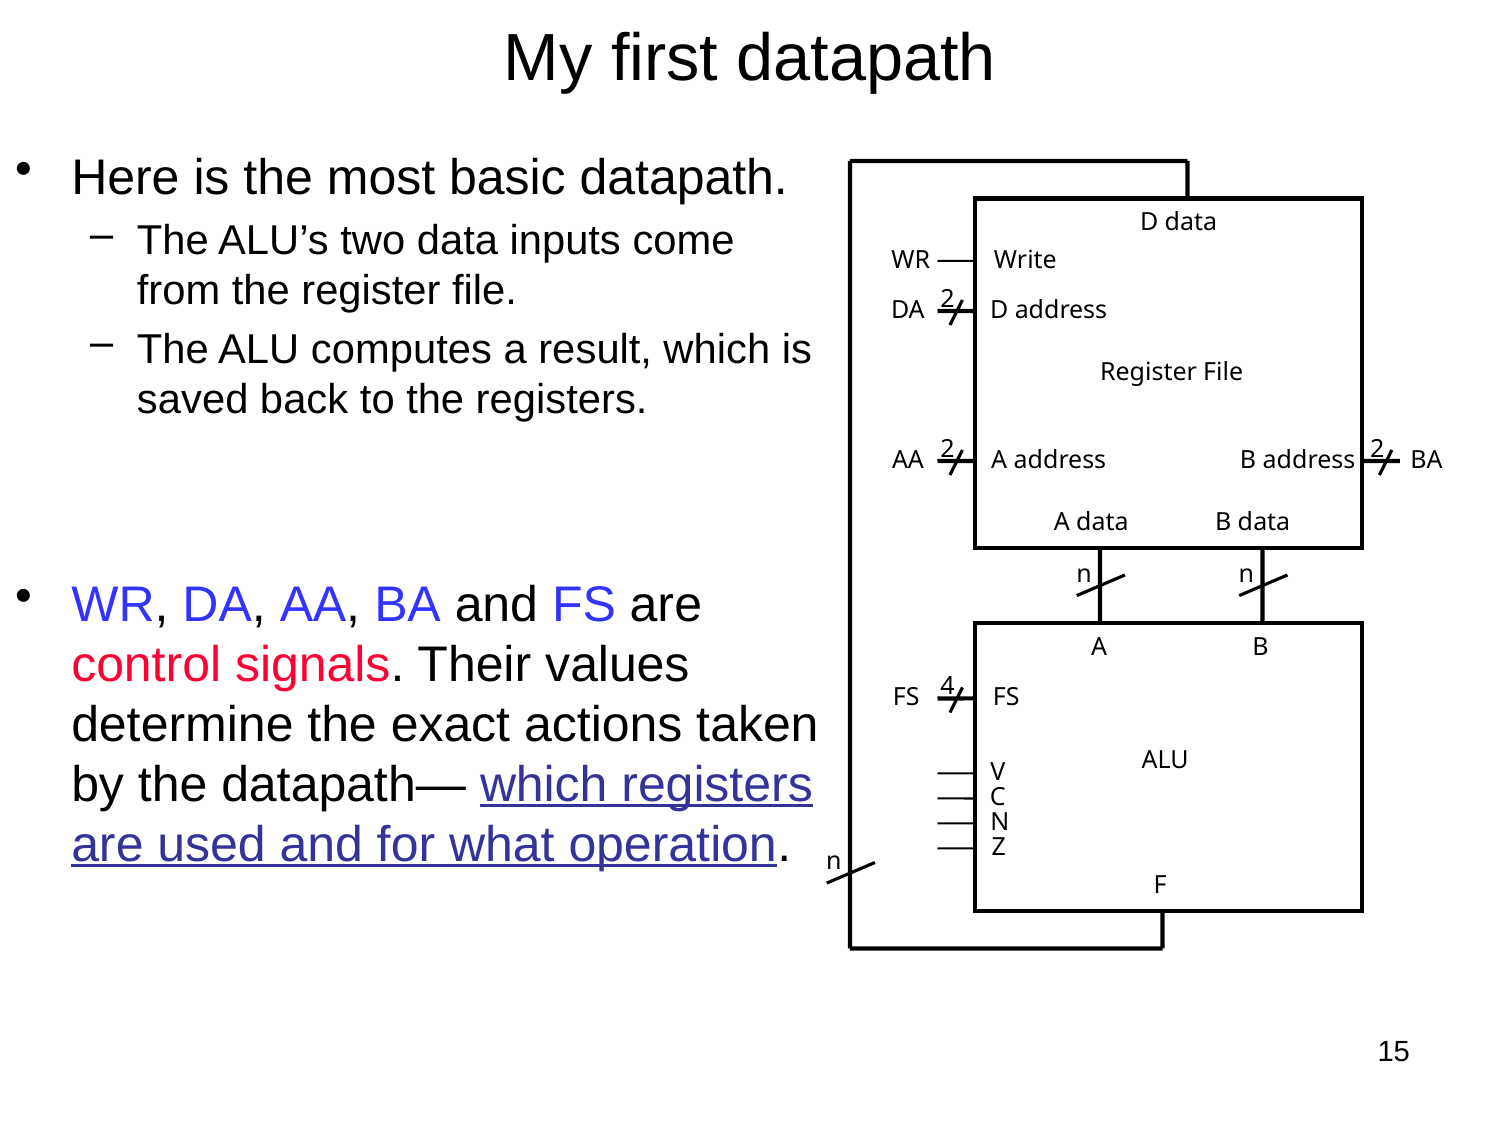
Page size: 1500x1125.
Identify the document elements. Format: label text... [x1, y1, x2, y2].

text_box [924, 662, 971, 713]
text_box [812, 837, 876, 884]
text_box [924, 424, 971, 476]
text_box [1354, 424, 1401, 476]
slide_number 15 [1074, 1024, 1426, 1103]
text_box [924, 274, 971, 326]
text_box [849, 160, 1460, 949]
title My first datapath [74, 6, 1426, 100]
list Here is the most basic datapath. The ALU’s two data inputs come from the register file. The ALU computes a result, which is saved back to the registers. WR, DA, AA, BA and FS are control signals. Their values determine the exact actions taken by the datapath— which registers are used and for what operation. [0, 136, 841, 1083]
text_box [1062, 549, 1126, 596]
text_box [1224, 549, 1288, 596]
